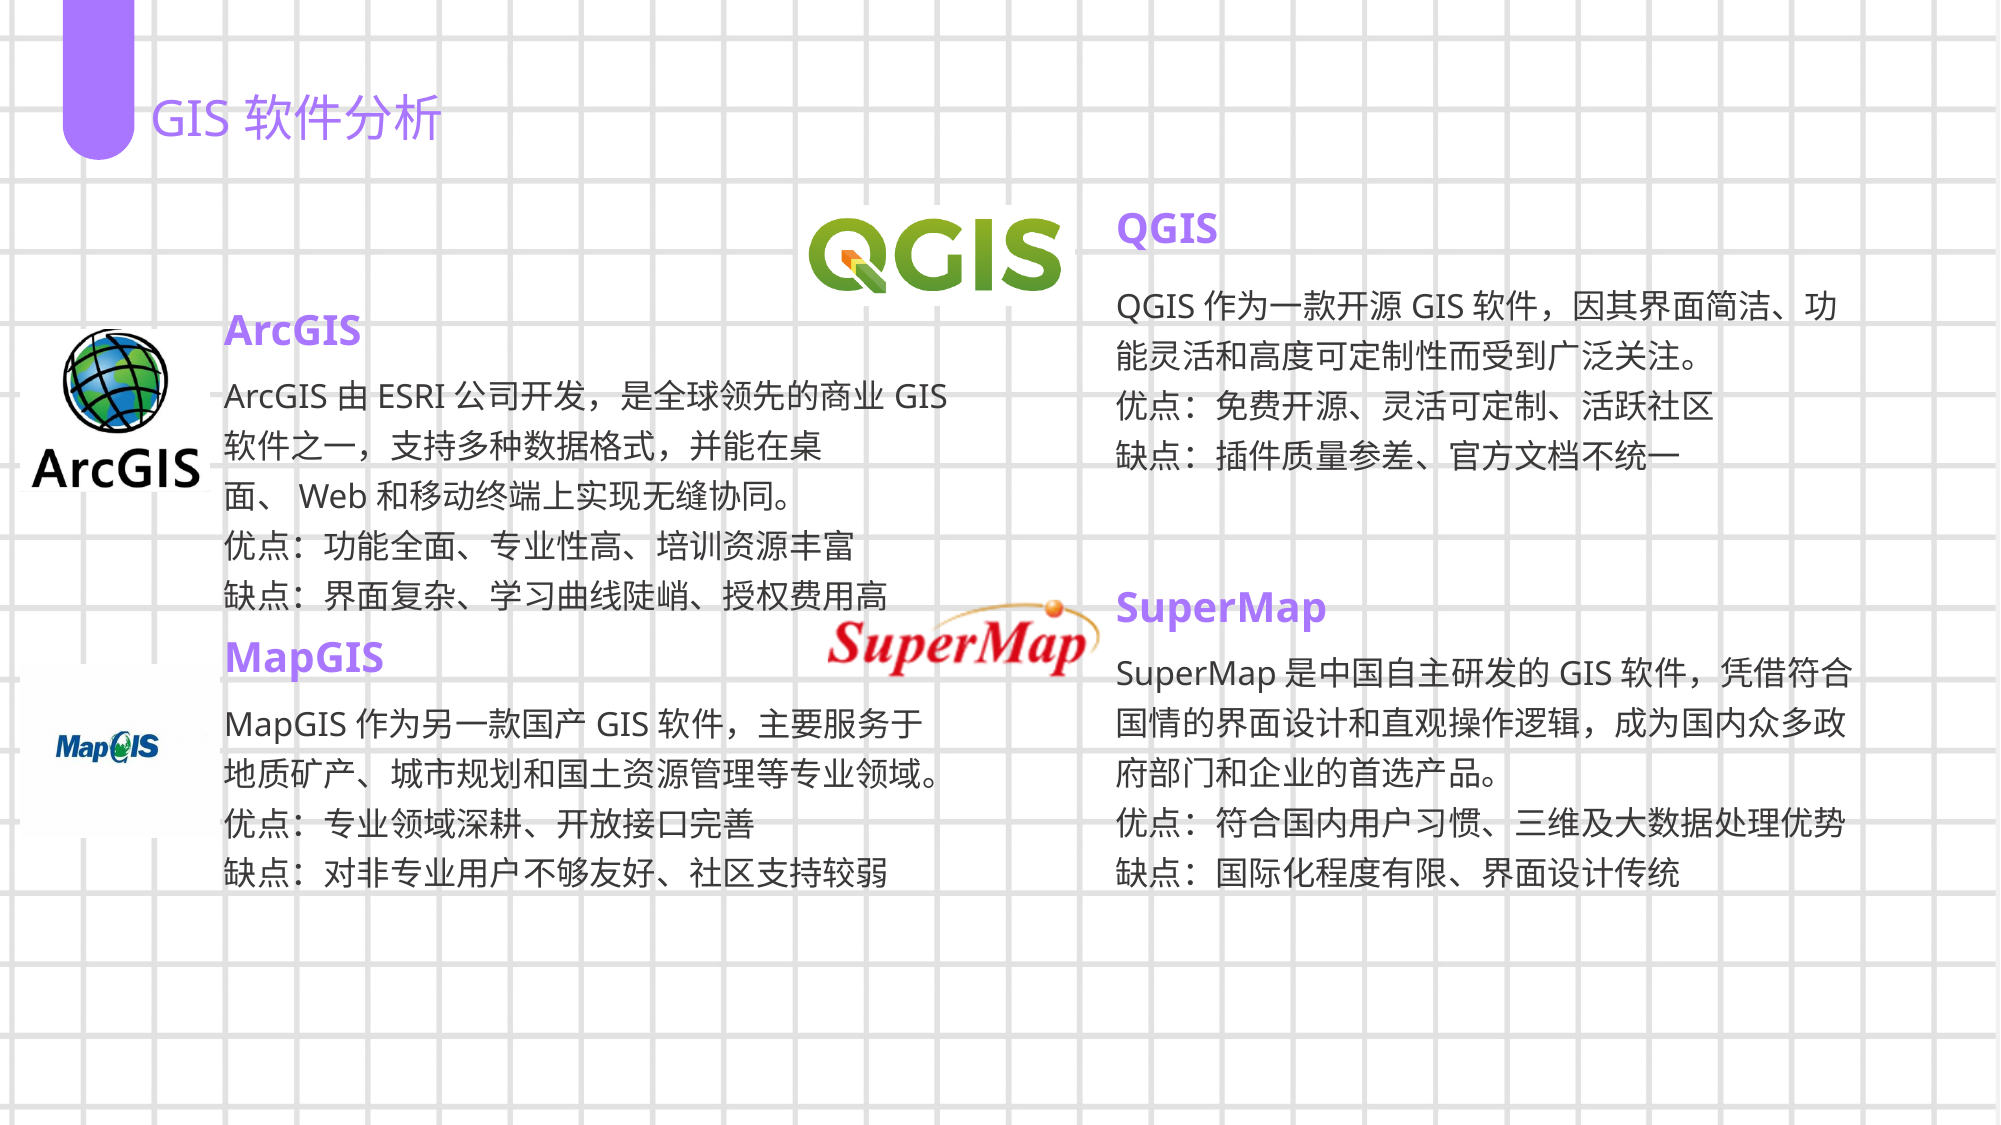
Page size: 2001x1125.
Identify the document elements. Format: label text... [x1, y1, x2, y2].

text_box GIS软件分析 [134, 78, 459, 154]
text_box MapGIS作为另一款国产GIS软件，主要服务于地质矿产、城市规划和国土资源管理等专业领域。 优点：专业领域深耕、开放接口完善 缺点：对非专业用户不够友好、社区支持较弱 [209, 685, 970, 900]
text_box ArcGIS由ESRI公司开发，是全球领先的商业GIS软件之一，支持多种数据格式，并能在桌面、Web和移动终端上实现无缝协同。 优点：功能全面、专业性高、培训资源丰富 缺点：界面复杂、学习曲线陡峭、授权费用高 [209, 358, 970, 623]
picture [0, 0, 1996, 1125]
text_box [61, 0, 136, 161]
text_box ArcGIS [209, 296, 679, 362]
text_box QGIS [1101, 194, 1571, 260]
text_box QGIS作为一款开源GIS软件，因其界面简洁、功能灵活和高度可定制性而受到广泛关注。 优点：免费开源、灵活可定制、活跃社区 缺点：插件质量参差、官方文档不统一 [1101, 268, 1862, 483]
text_box SuperMap是中国自主研发的GIS软件，凭借符合国情的界面设计和直观操作逻辑，成为国内众多政府部门和企业的首选产品。 优点：符合国内用户习惯、三维及大数据处理优势 缺点：国际化程度有限、界面设计传统 [1101, 635, 1883, 900]
text_box SuperMap [1128, 573, 1571, 639]
text_box MapGIS [209, 623, 679, 689]
